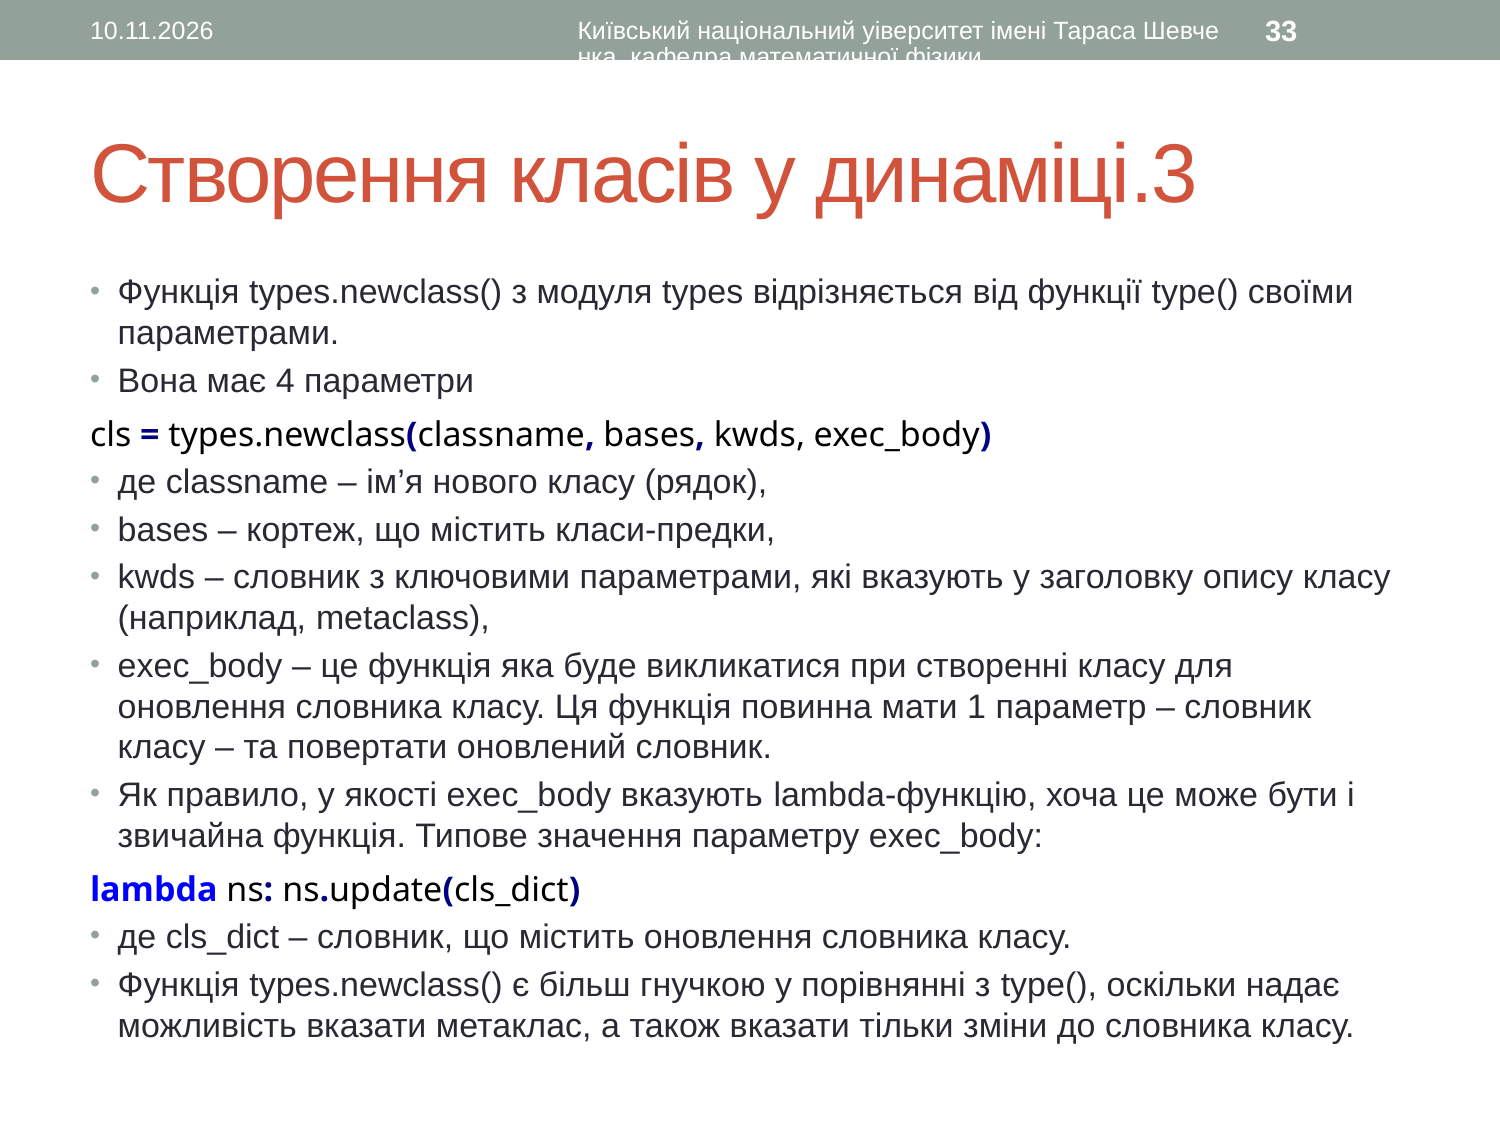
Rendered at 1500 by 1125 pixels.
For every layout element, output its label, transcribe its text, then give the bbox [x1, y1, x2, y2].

title Створення класів у динаміці.3 [75, 87, 1425, 250]
list Функція types.newclass() з модуля types відрізняється від функції type() своїми параметрами. Вона має 4 параметри cls = types.newclass(classname, bases, kwds, exec_body) де classname – ім’я нового класу (рядок), bases – кортеж, що містить класи-предки, kwds – словник з ключовими параметрами, які вказують у заголовку опису класу (наприклад, metaclass), exec_body – це функція яка буде викликатися при створенні класу для оновлення словника класу. Ця функція повинна мати 1 параметр – словник класу – та повертати оновлений словник. Як правило, у якості exec_body вказують lambda-функцію, хоча це може бути і звичайна функція. Типове значення параметру exec_body: lambda ns: ns.update(cls_dict) де cls_dict – словник, що містить оновлення словника класу. Функція types.newclass() є більш гнучкою у порівнянні з type(), оскільки надає можливість вказати метаклас, а також вказати тільки зміни до словника класу. [75, 262, 1425, 1063]
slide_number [75, 3, 550, 57]
footer Київський національний уіверситет імені Тараса Шевченка, кафедра математичної фізики [562, 3, 1238, 57]
slide_number 33 [1250, 3, 1425, 57]
